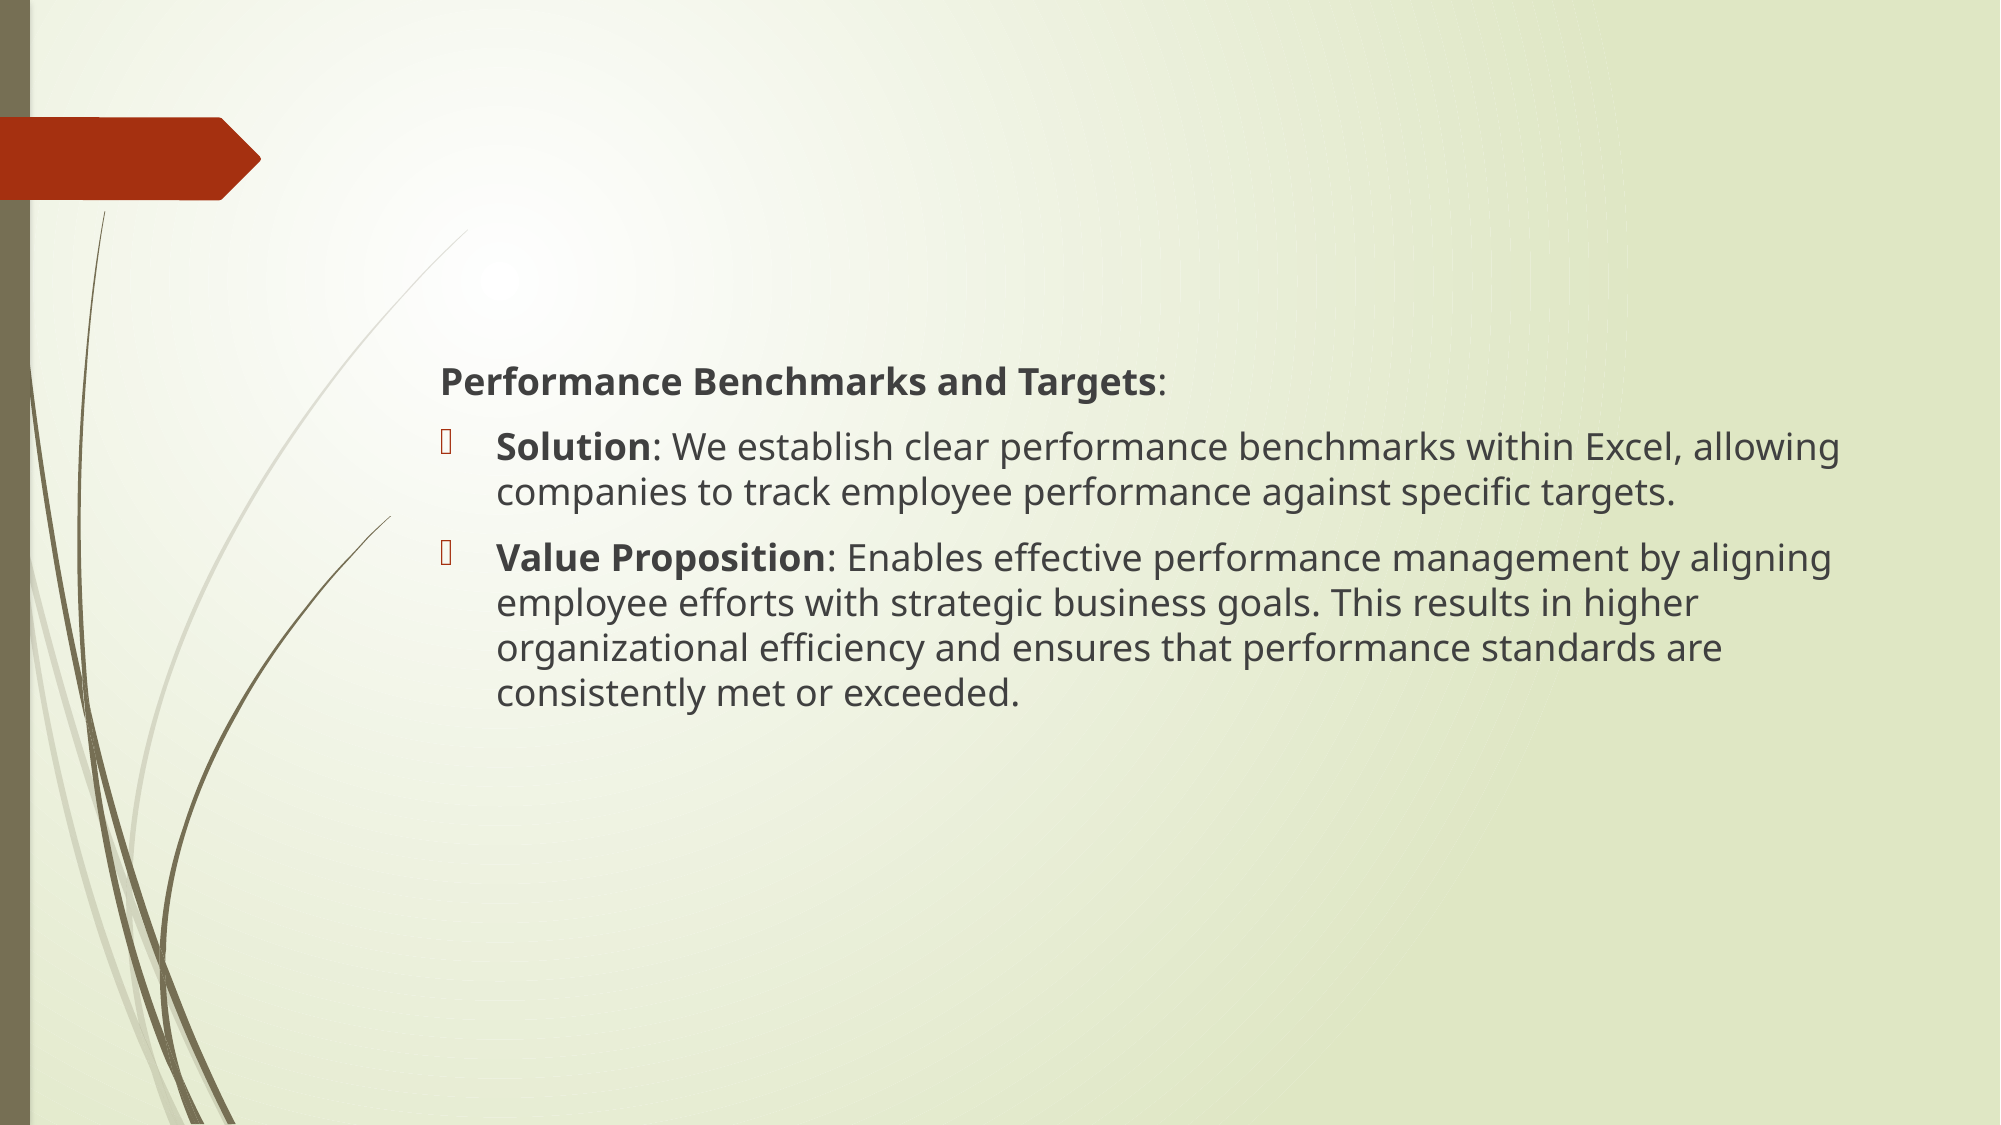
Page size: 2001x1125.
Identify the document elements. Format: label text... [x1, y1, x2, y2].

list Performance Benchmarks and Targets: Solution: We establish clear performance benchmarks within Excel, allowing companies to track employee performance against specific targets. Value Proposition: Enables effective performance management by aligning employee efforts with strategic business goals. This results in higher organizational efficiency and ensures that performance standards are consistently met or exceeded. [424, 350, 1888, 970]
